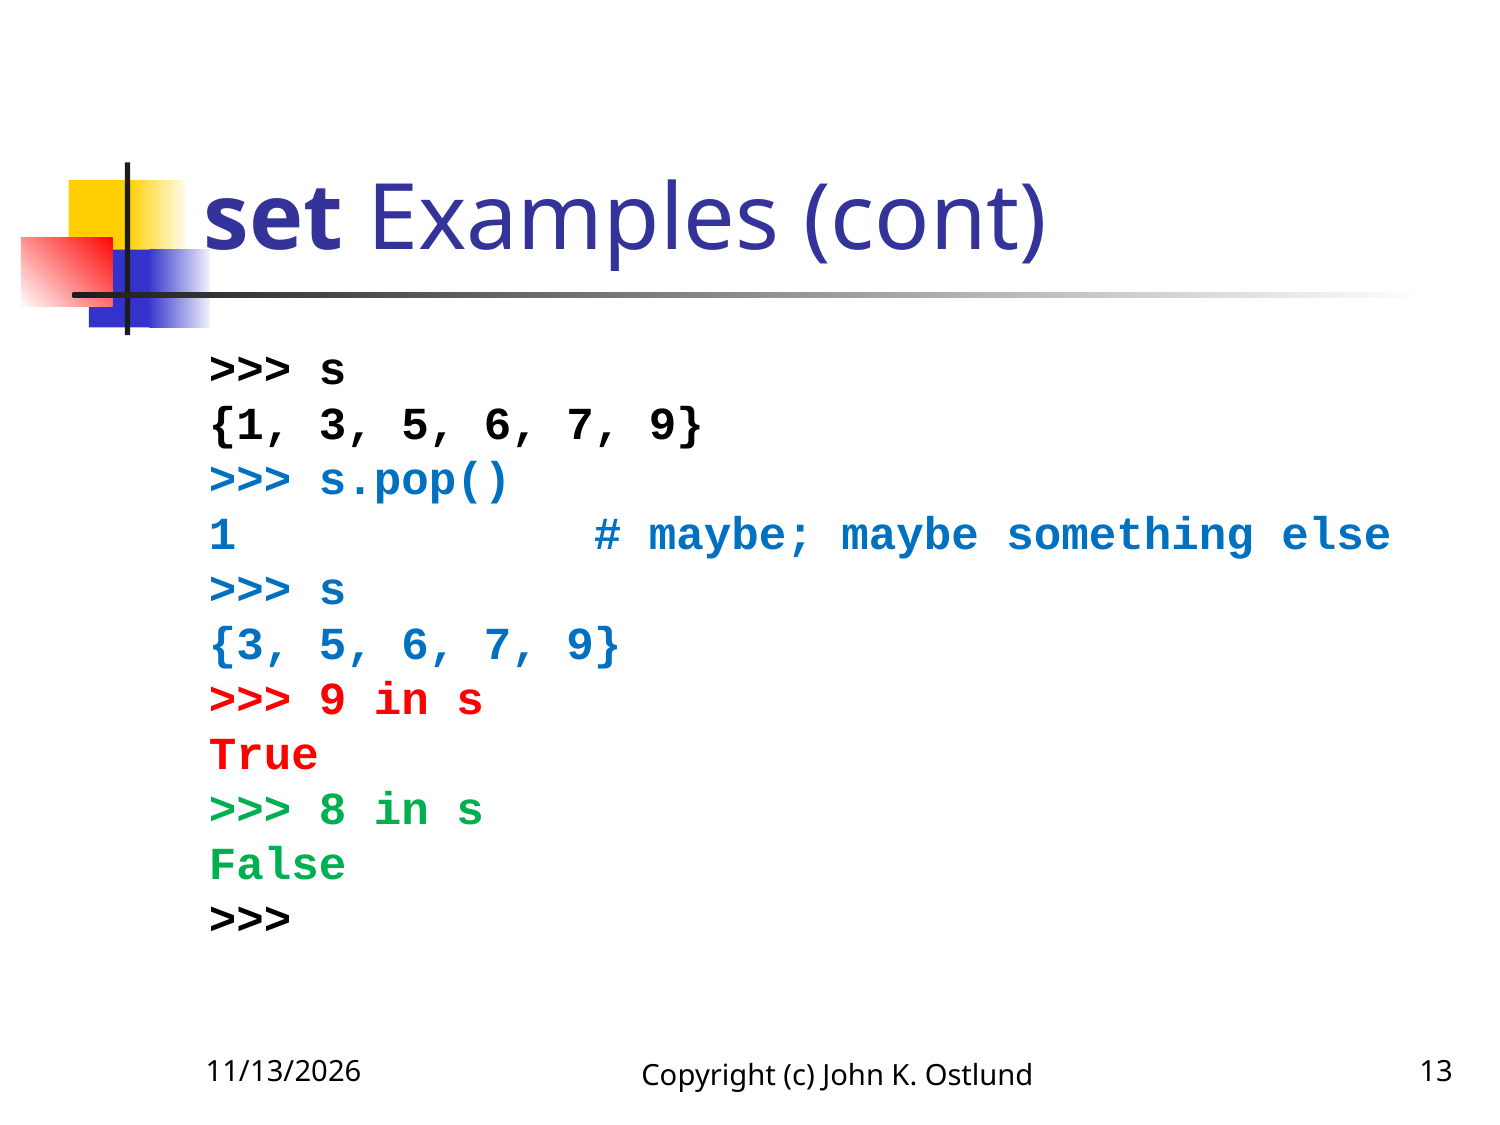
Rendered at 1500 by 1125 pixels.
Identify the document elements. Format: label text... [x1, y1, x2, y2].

slide_number 13 [1154, 1023, 1468, 1100]
footer Copyright (c) John K. Ostlund [599, 1023, 1076, 1100]
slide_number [190, 1023, 504, 1100]
list >>> s {1, 3, 5, 6, 7, 9} >>> s.pop() 1 # maybe; maybe something else >>> s {3, 5, 6, 7, 9} >>> 9 in s True >>> 8 in s False >>> [193, 331, 1469, 1006]
title set Examples (cont) [188, 35, 1468, 275]
